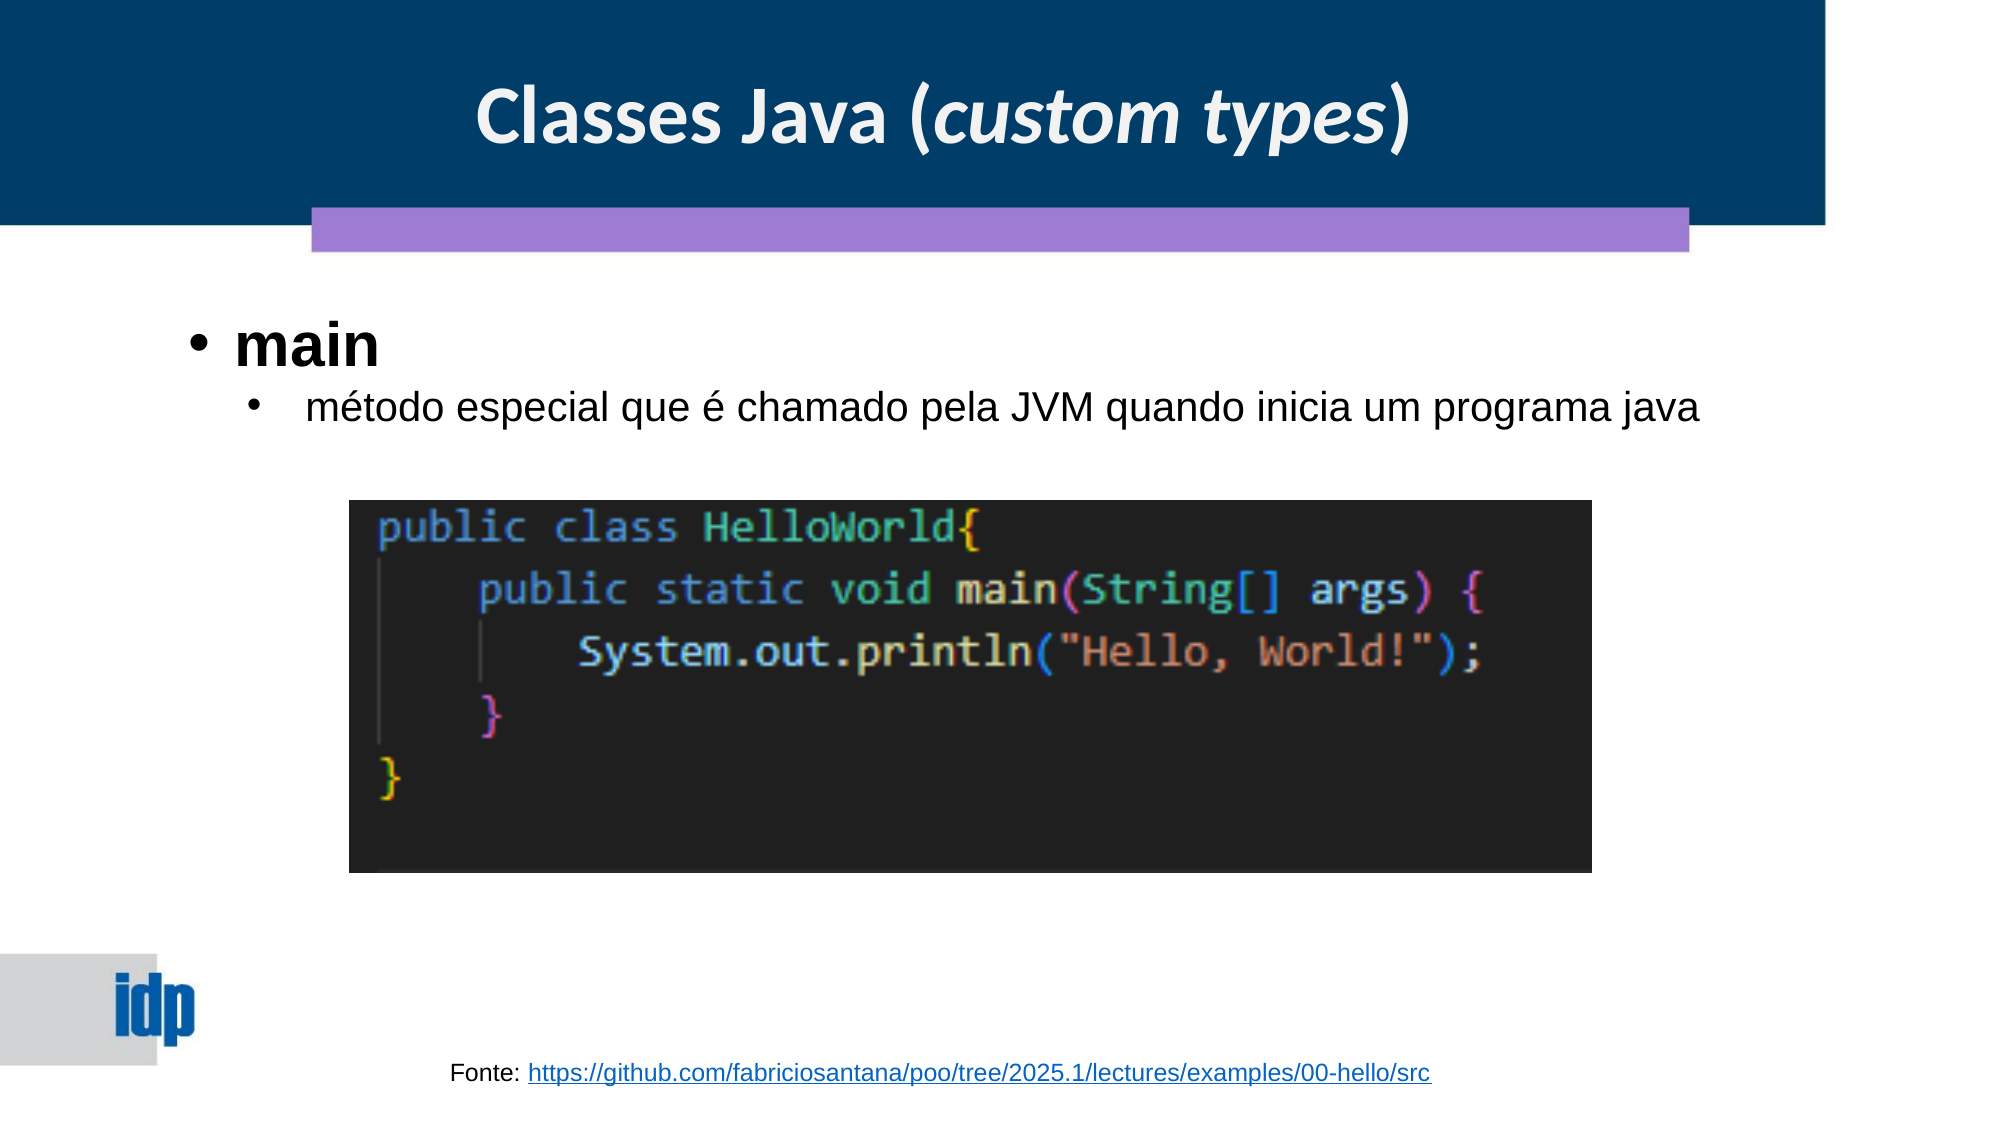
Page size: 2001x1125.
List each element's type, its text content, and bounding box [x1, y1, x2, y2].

text_box main método especial que é chamado pela JVM quando inicia um programa java [173, 297, 1716, 437]
text_box Fonte: https://github.com/fabriciosantana/poo/tree/2025.1/lectures/examples/00-hello/src [435, 1049, 1455, 1094]
picture [0, 0, 2001, 1125]
text_box Classes Java (custom types) [265, 53, 1624, 169]
